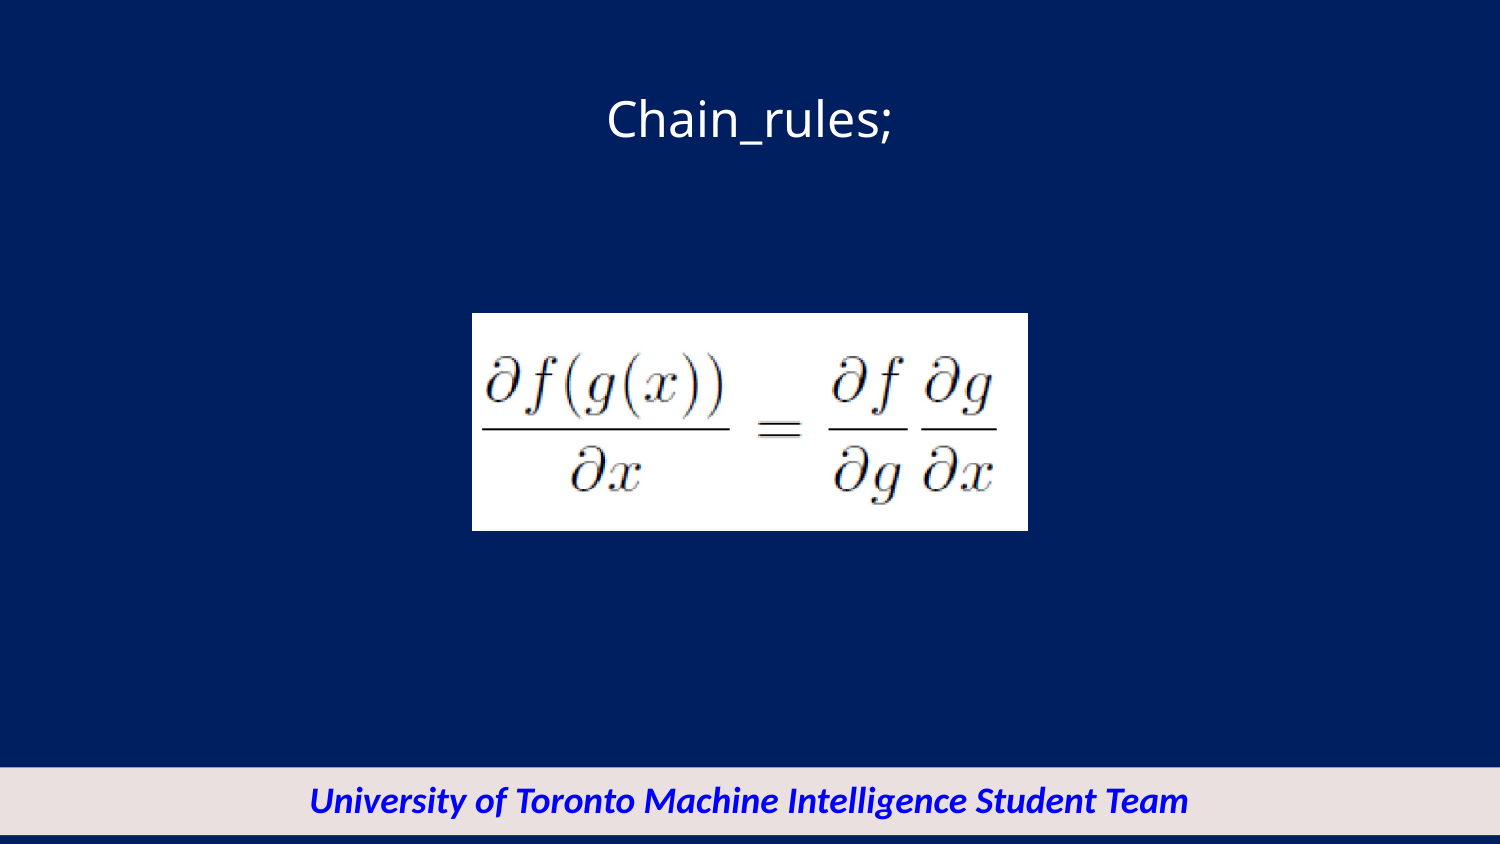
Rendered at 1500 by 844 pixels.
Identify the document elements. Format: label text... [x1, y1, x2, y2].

picture [472, 312, 1028, 531]
title Chain_rules; [51, 72, 1449, 167]
list [51, 189, 1449, 750]
